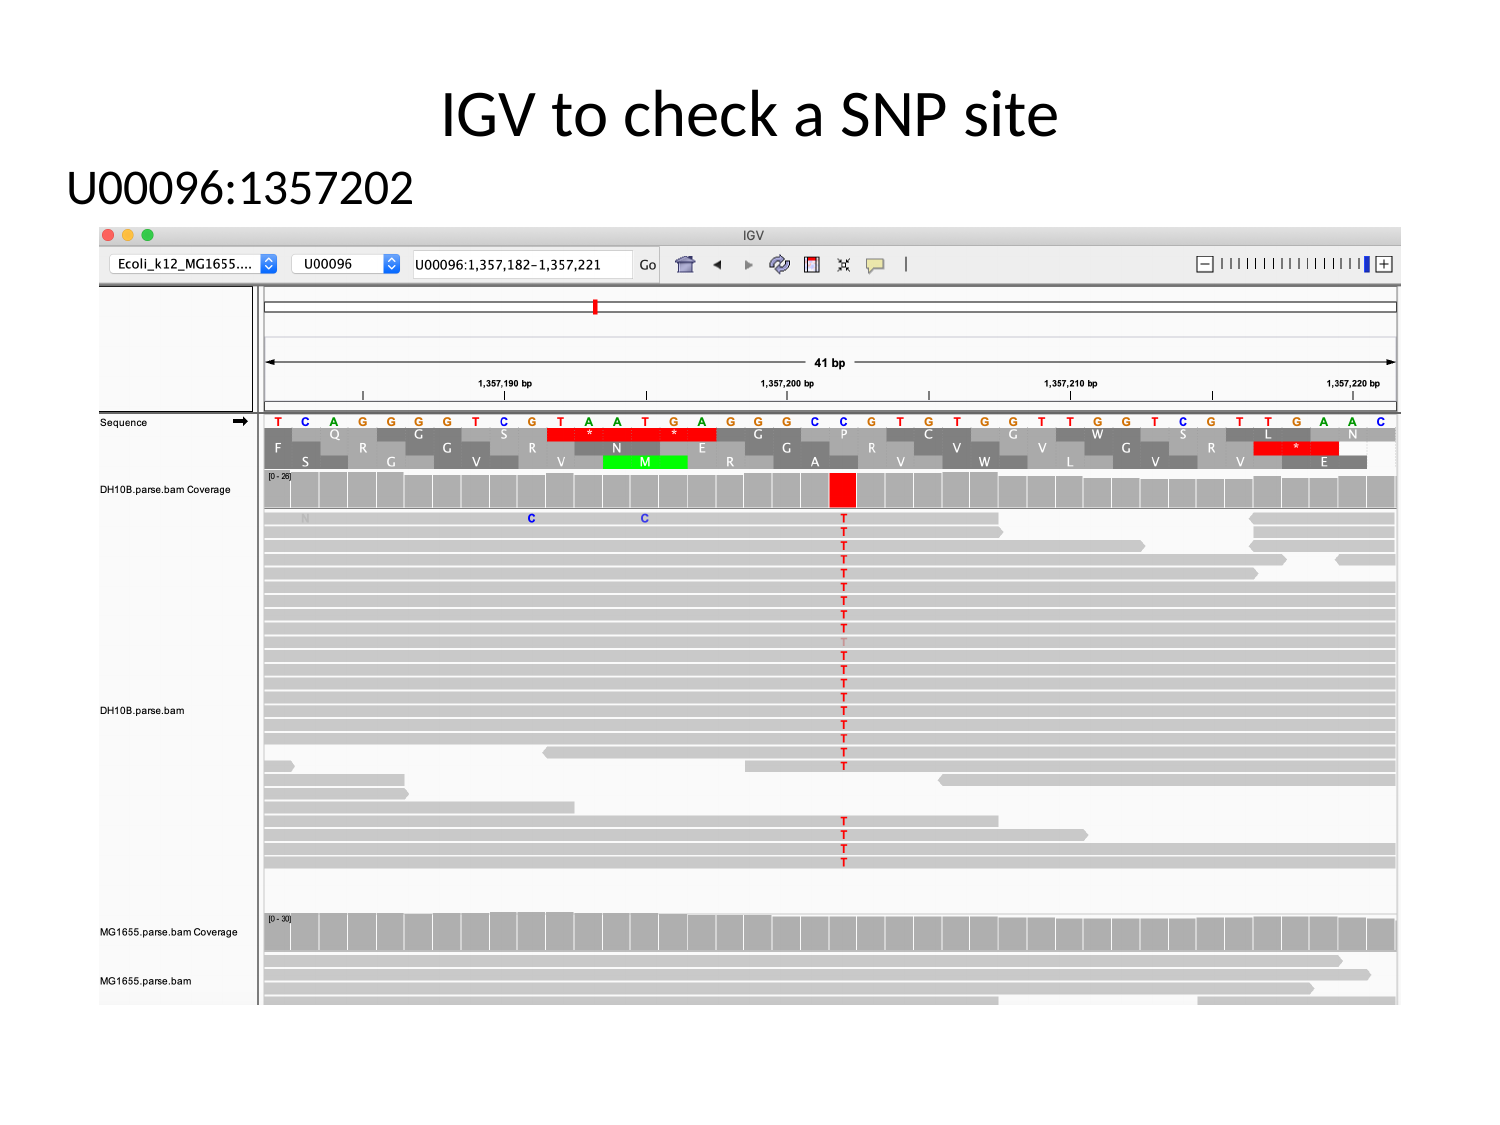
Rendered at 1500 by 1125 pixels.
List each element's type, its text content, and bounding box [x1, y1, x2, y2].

title IGV to check a SNP site [75, 45, 1425, 173]
text_box U00096:1357202 [51, 147, 430, 222]
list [99, 226, 1401, 1006]
